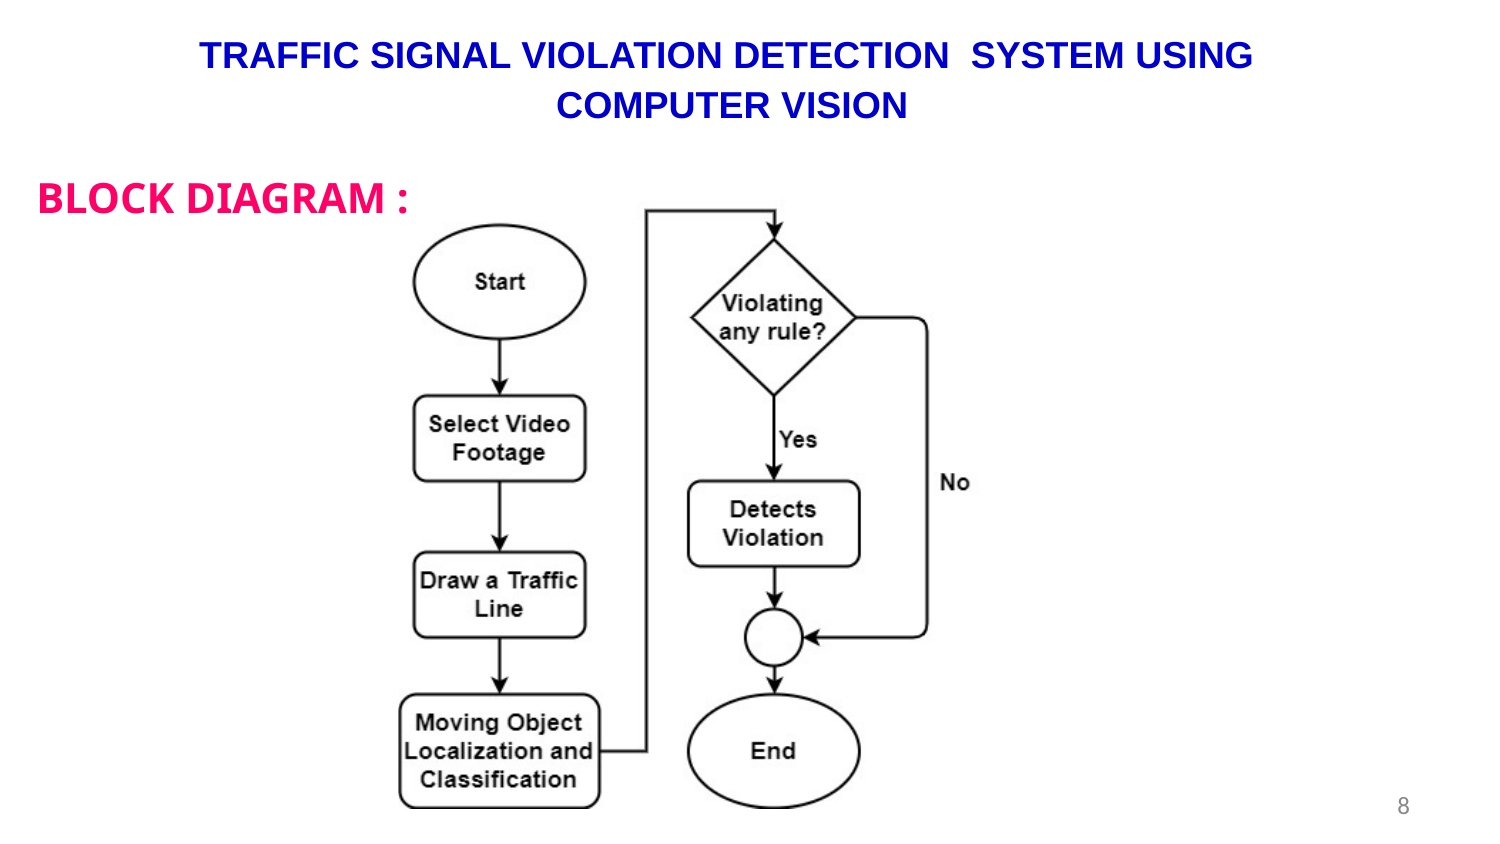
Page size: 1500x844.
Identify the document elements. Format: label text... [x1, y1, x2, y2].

text_box BLOCK DIAGRAM : [0, 164, 446, 229]
slide_number 8 [1074, 782, 1425, 828]
picture [398, 198, 985, 809]
text_box TRAFFIC SIGNAL VIOLATION DETECTION SYSTEM USING COMPUTER VISION [0, 23, 1465, 134]
